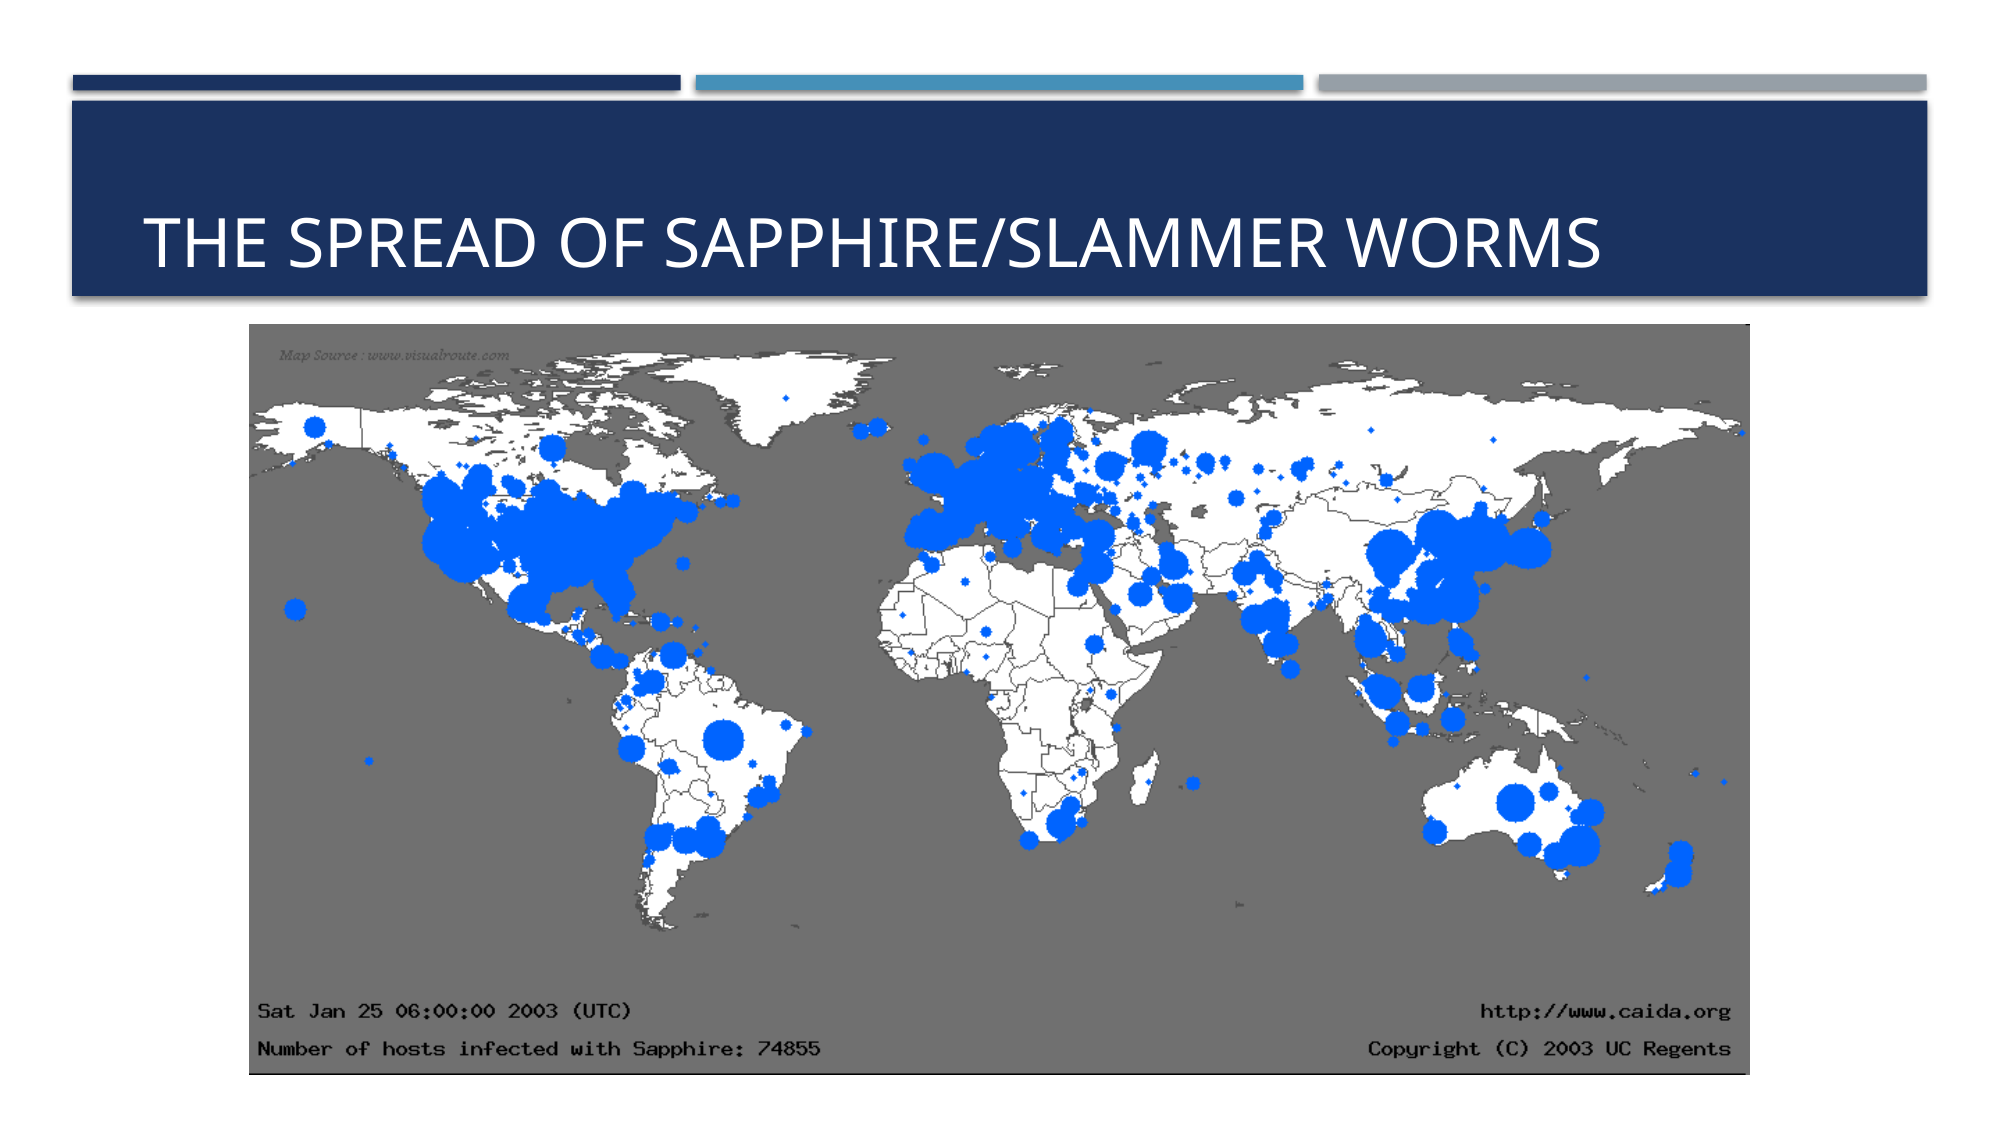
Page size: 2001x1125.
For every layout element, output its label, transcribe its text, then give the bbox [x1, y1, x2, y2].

picture [249, 324, 1751, 1076]
title The Spread of Sapphire/Slammer Worms [128, 121, 1750, 289]
